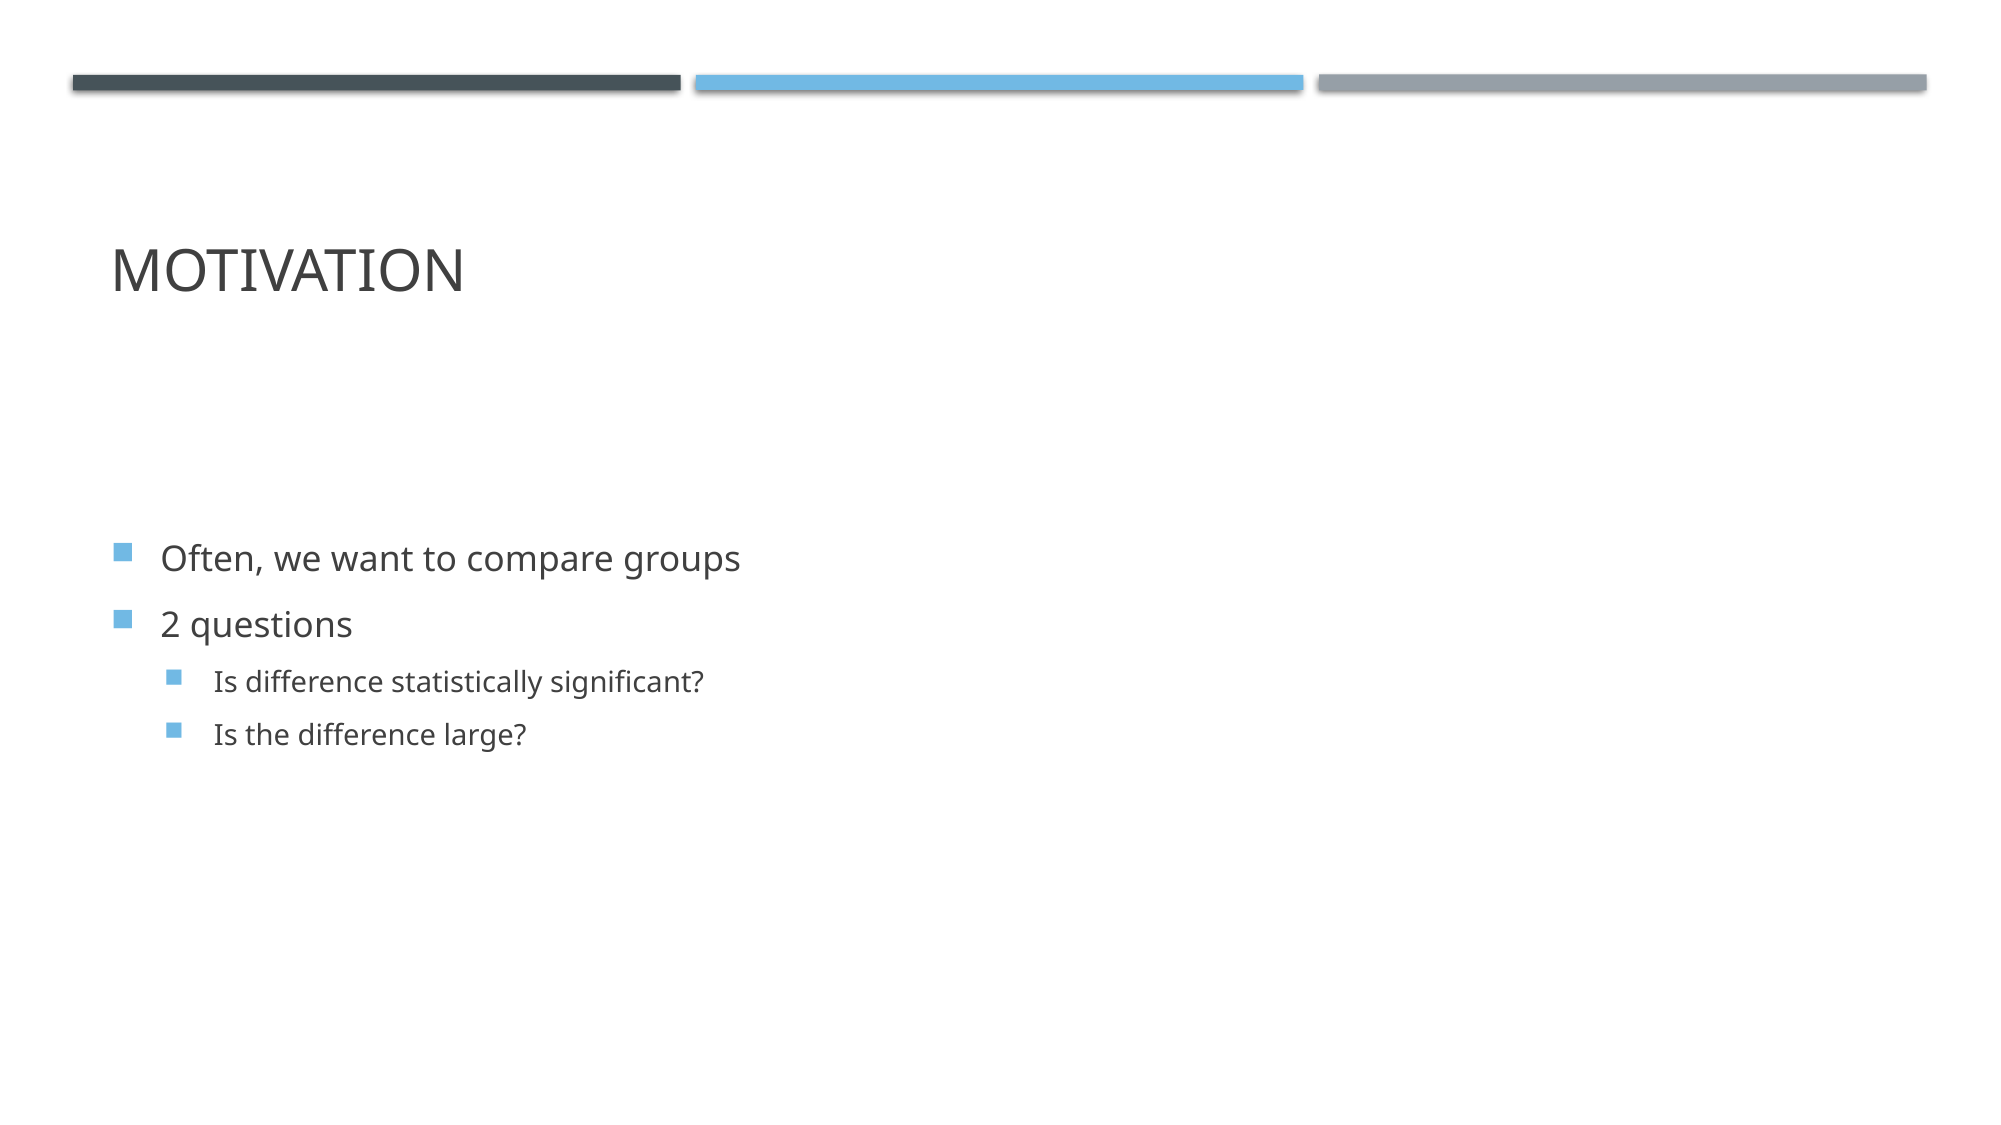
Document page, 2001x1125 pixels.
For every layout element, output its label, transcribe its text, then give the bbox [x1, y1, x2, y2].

title motivation [95, 115, 1905, 311]
list Often, we want to compare groups 2 questions Is difference statistically significant? Is the difference large? [95, 383, 1905, 981]
